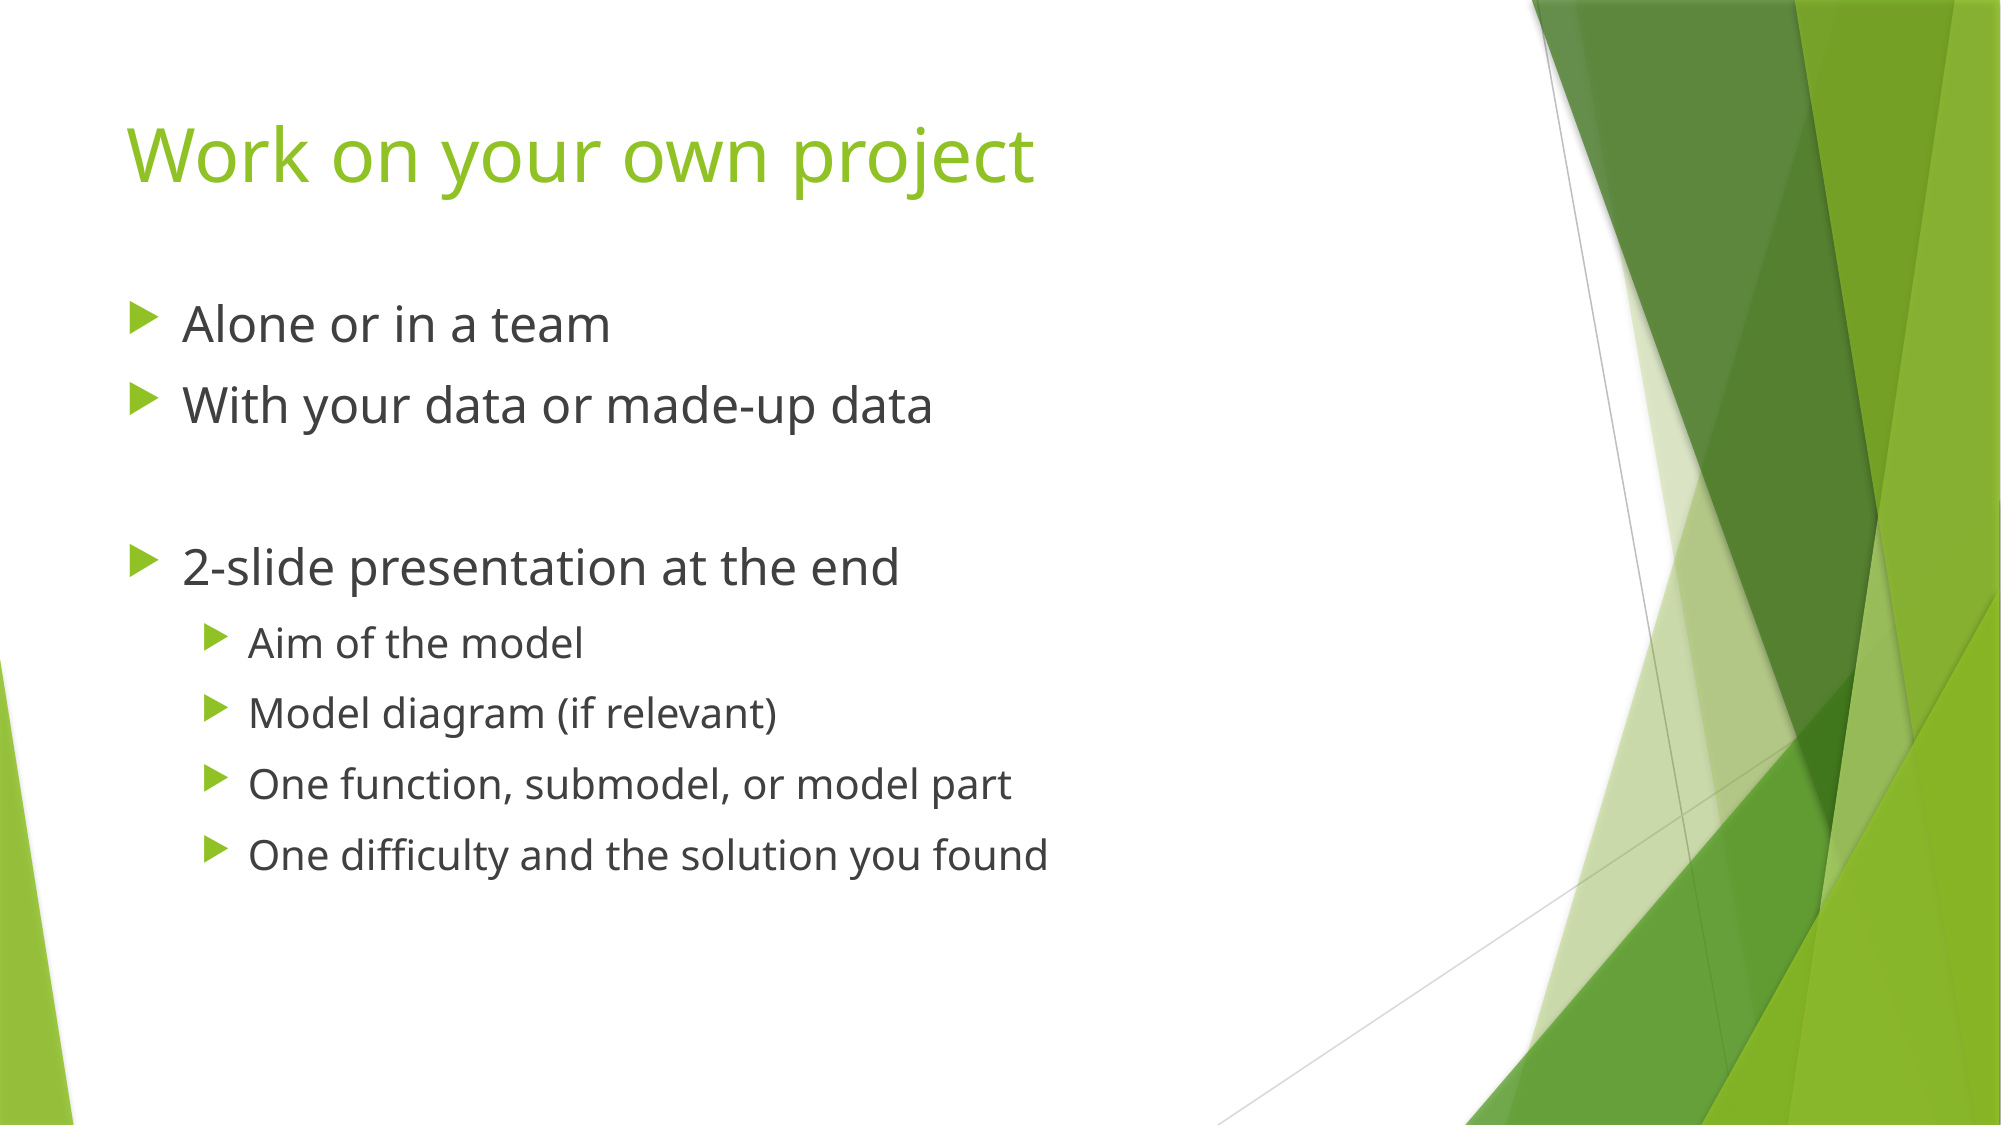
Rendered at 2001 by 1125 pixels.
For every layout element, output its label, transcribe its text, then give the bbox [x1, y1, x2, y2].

list Alone or in a team With your data or made-up data 2-slide presentation at the end Aim of the model Model diagram (if relevant) One function, submodel, or model part One difficulty and the solution you found [111, 285, 1522, 991]
title Work on your own project [111, 99, 1522, 285]
